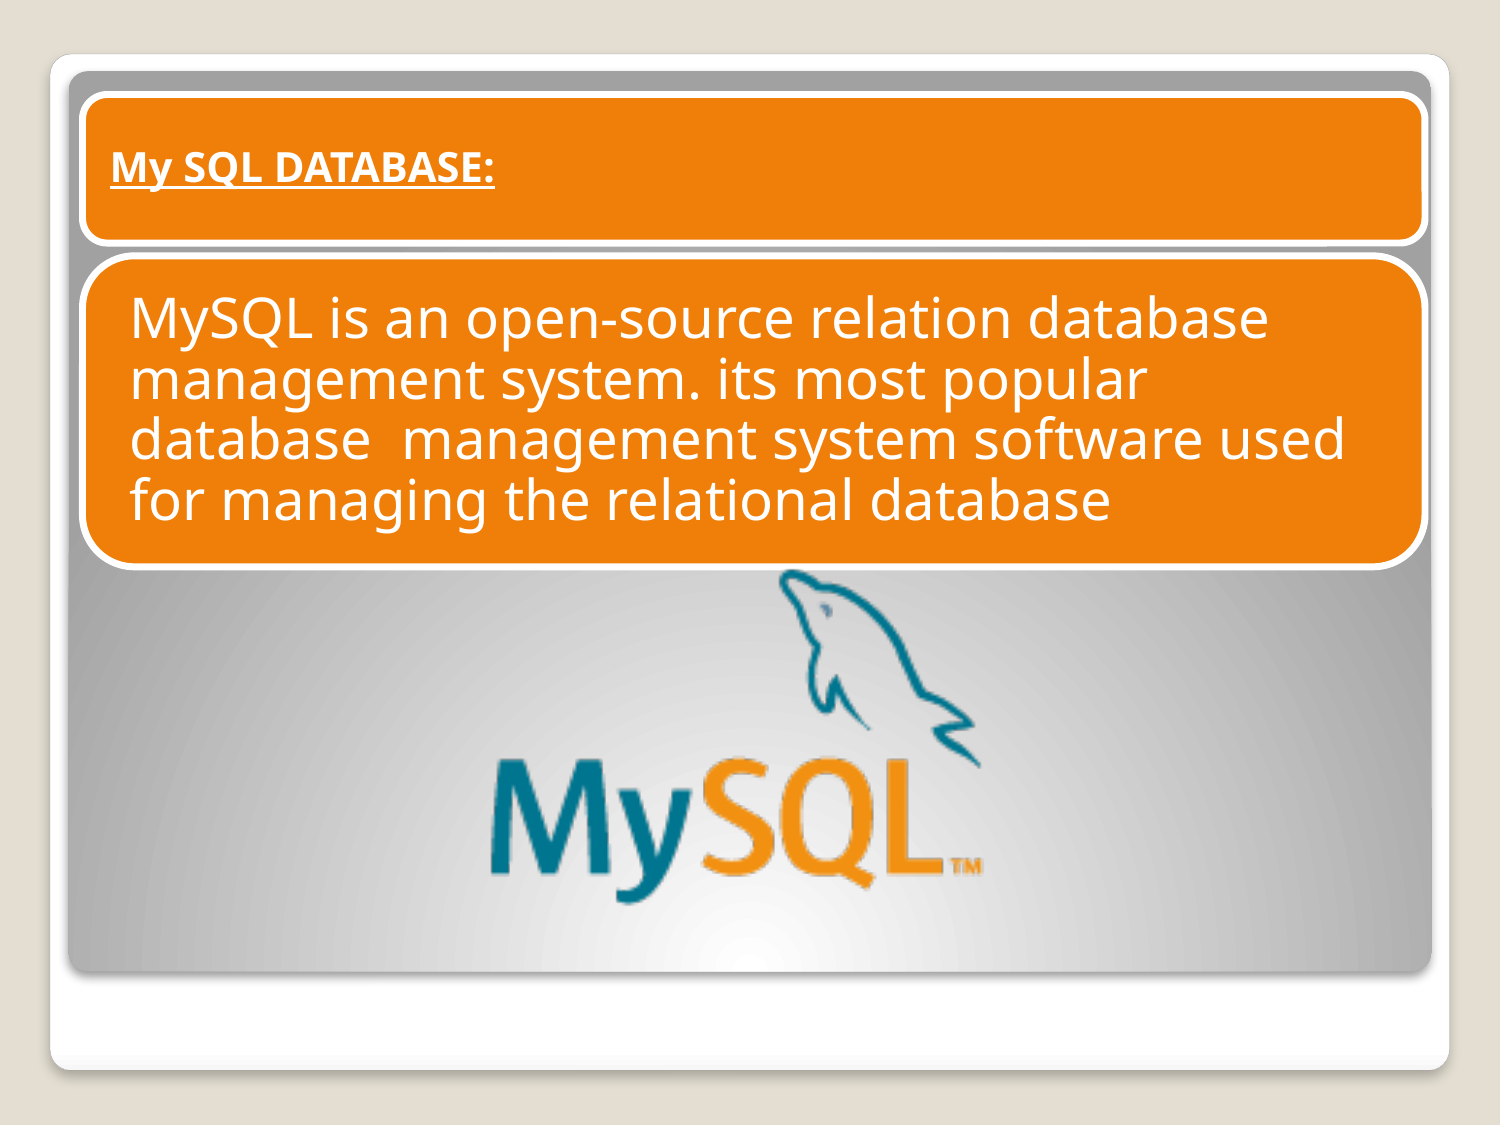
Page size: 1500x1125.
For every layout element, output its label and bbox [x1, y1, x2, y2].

picture [478, 562, 990, 909]
list [82, 86, 1426, 575]
